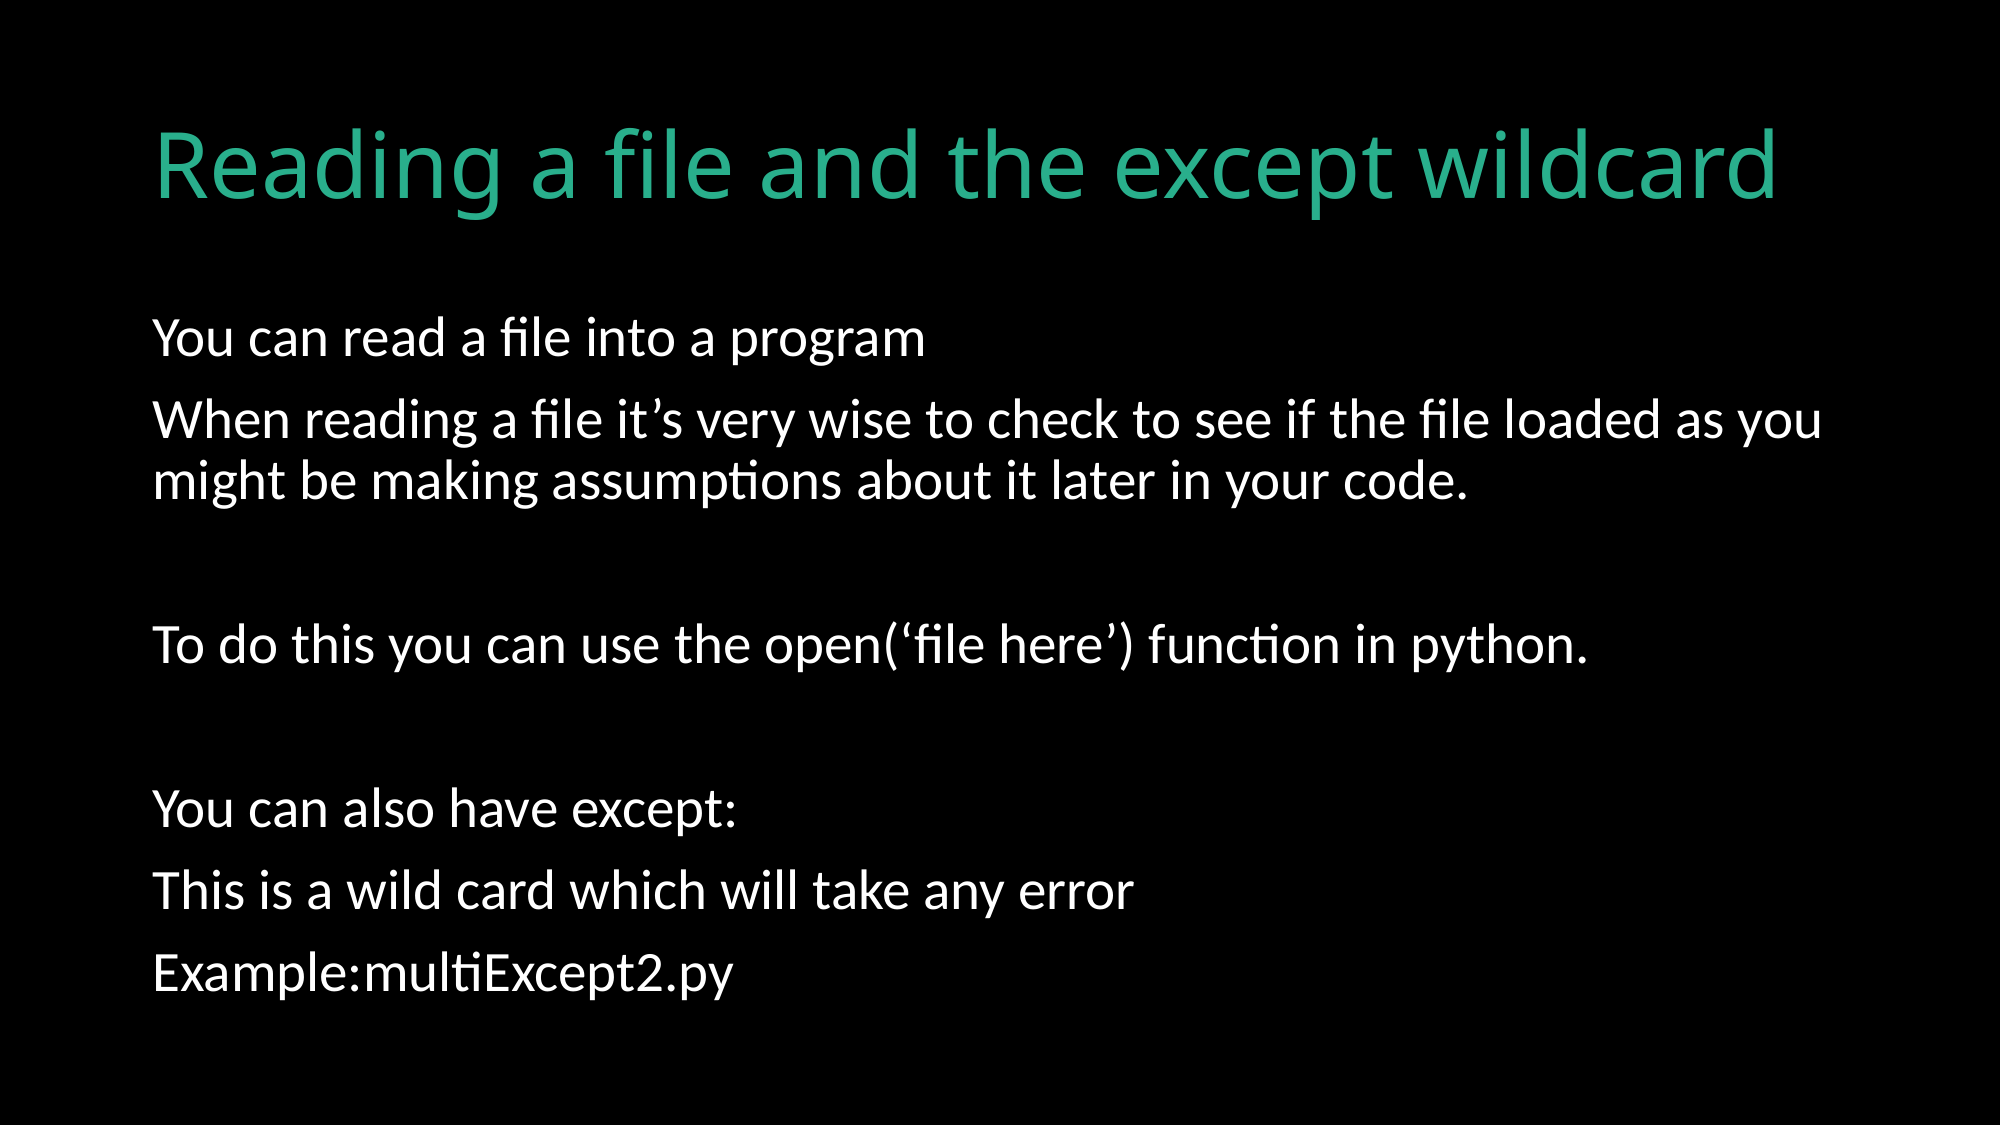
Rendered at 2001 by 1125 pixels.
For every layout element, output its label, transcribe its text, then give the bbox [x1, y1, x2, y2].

title Reading a file and the except wildcard [137, 59, 1863, 278]
list You can read a file into a program When reading a file it’s very wise to check to see if the file loaded as you might be making assumptions about it later in your code. To do this you can use the open(‘file here’) function in python. You can also have except: This is a wild card which will take any error Example:multiExcept2.py [137, 299, 1863, 1014]
